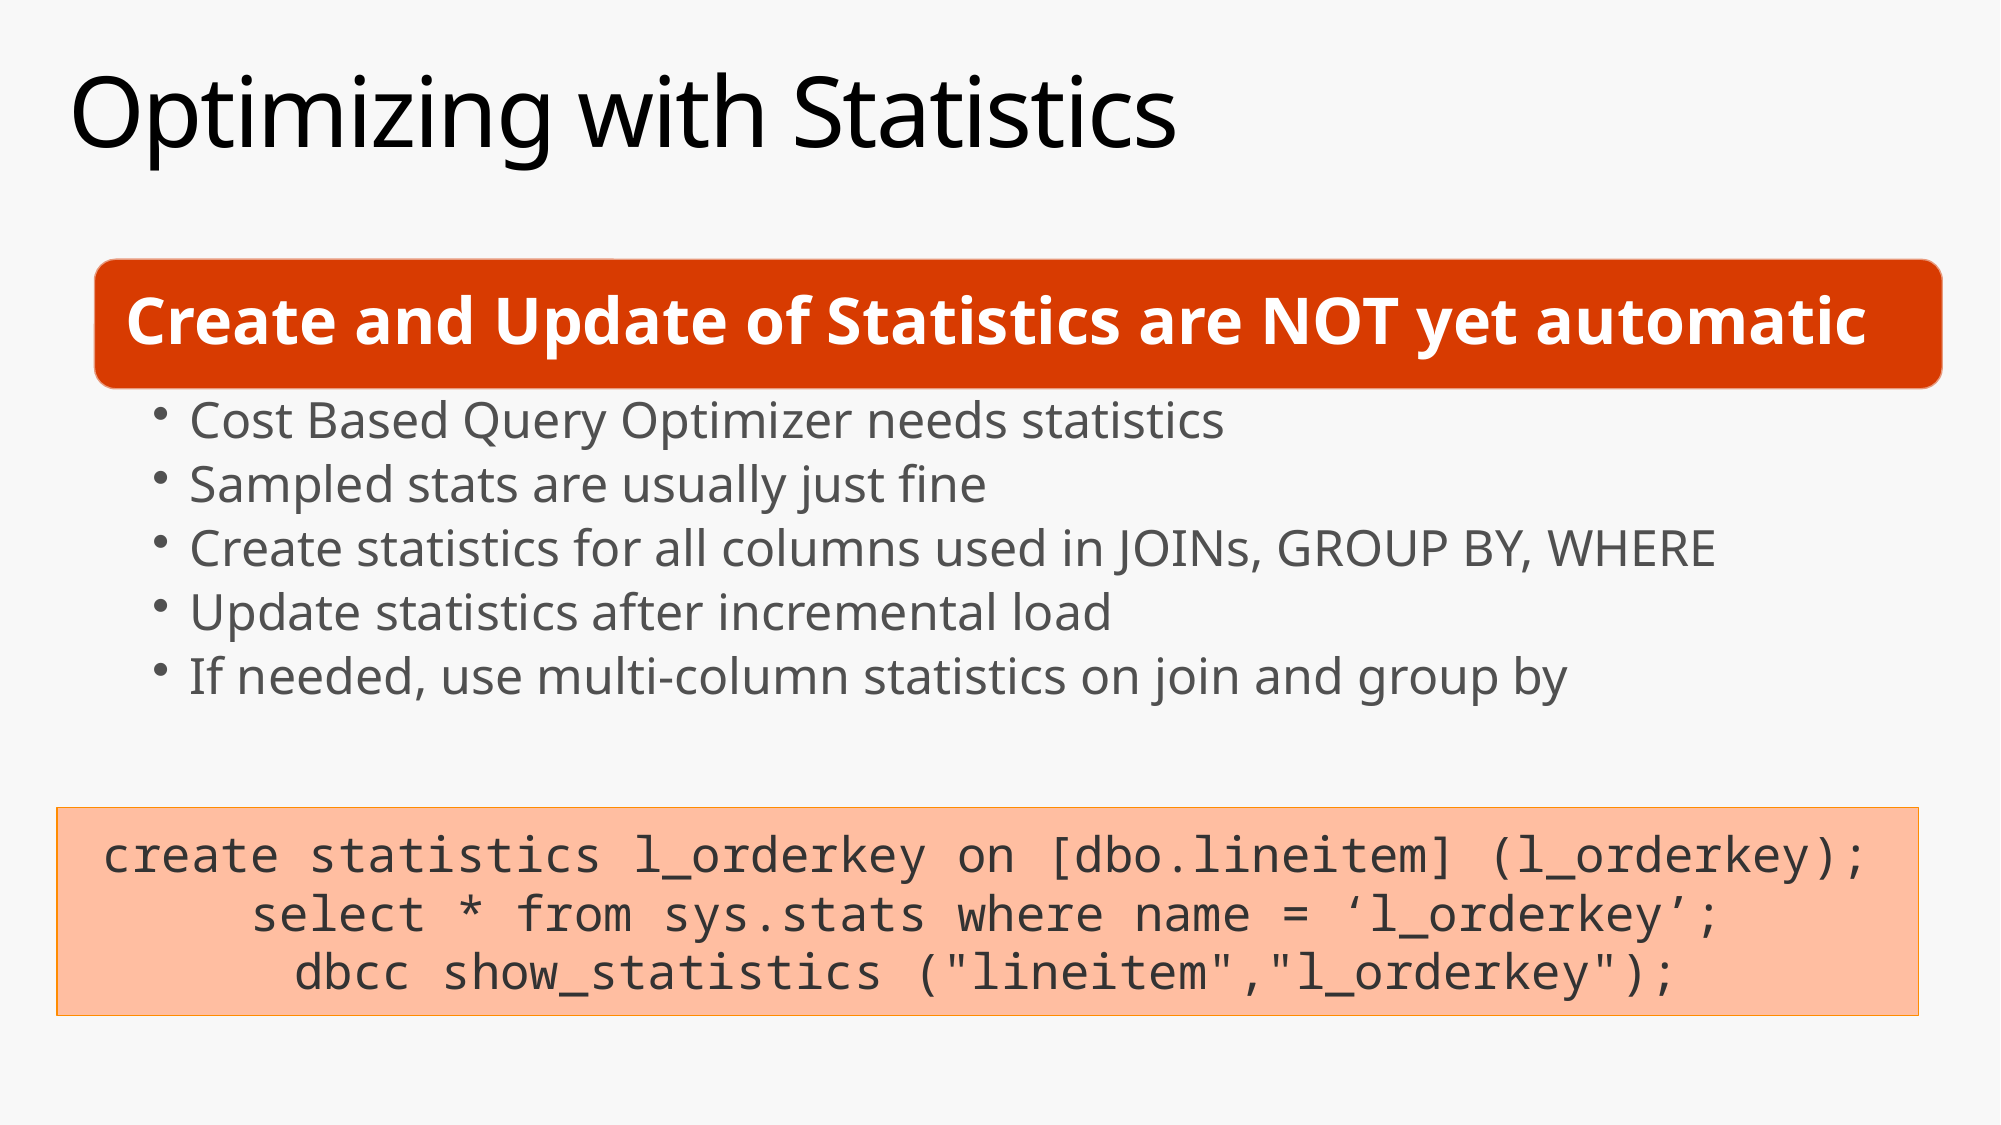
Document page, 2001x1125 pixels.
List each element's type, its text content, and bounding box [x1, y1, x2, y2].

text_box create statistics l_orderkey on [dbo.lineitem] (l_orderkey); select * from sys.stats where name = ‘l_orderkey’; dbcc show_statistics ("lineitem","l_orderkey"); [56, 807, 1919, 1016]
title Optimizing with Statistics [44, 47, 1957, 196]
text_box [93, 252, 1944, 764]
